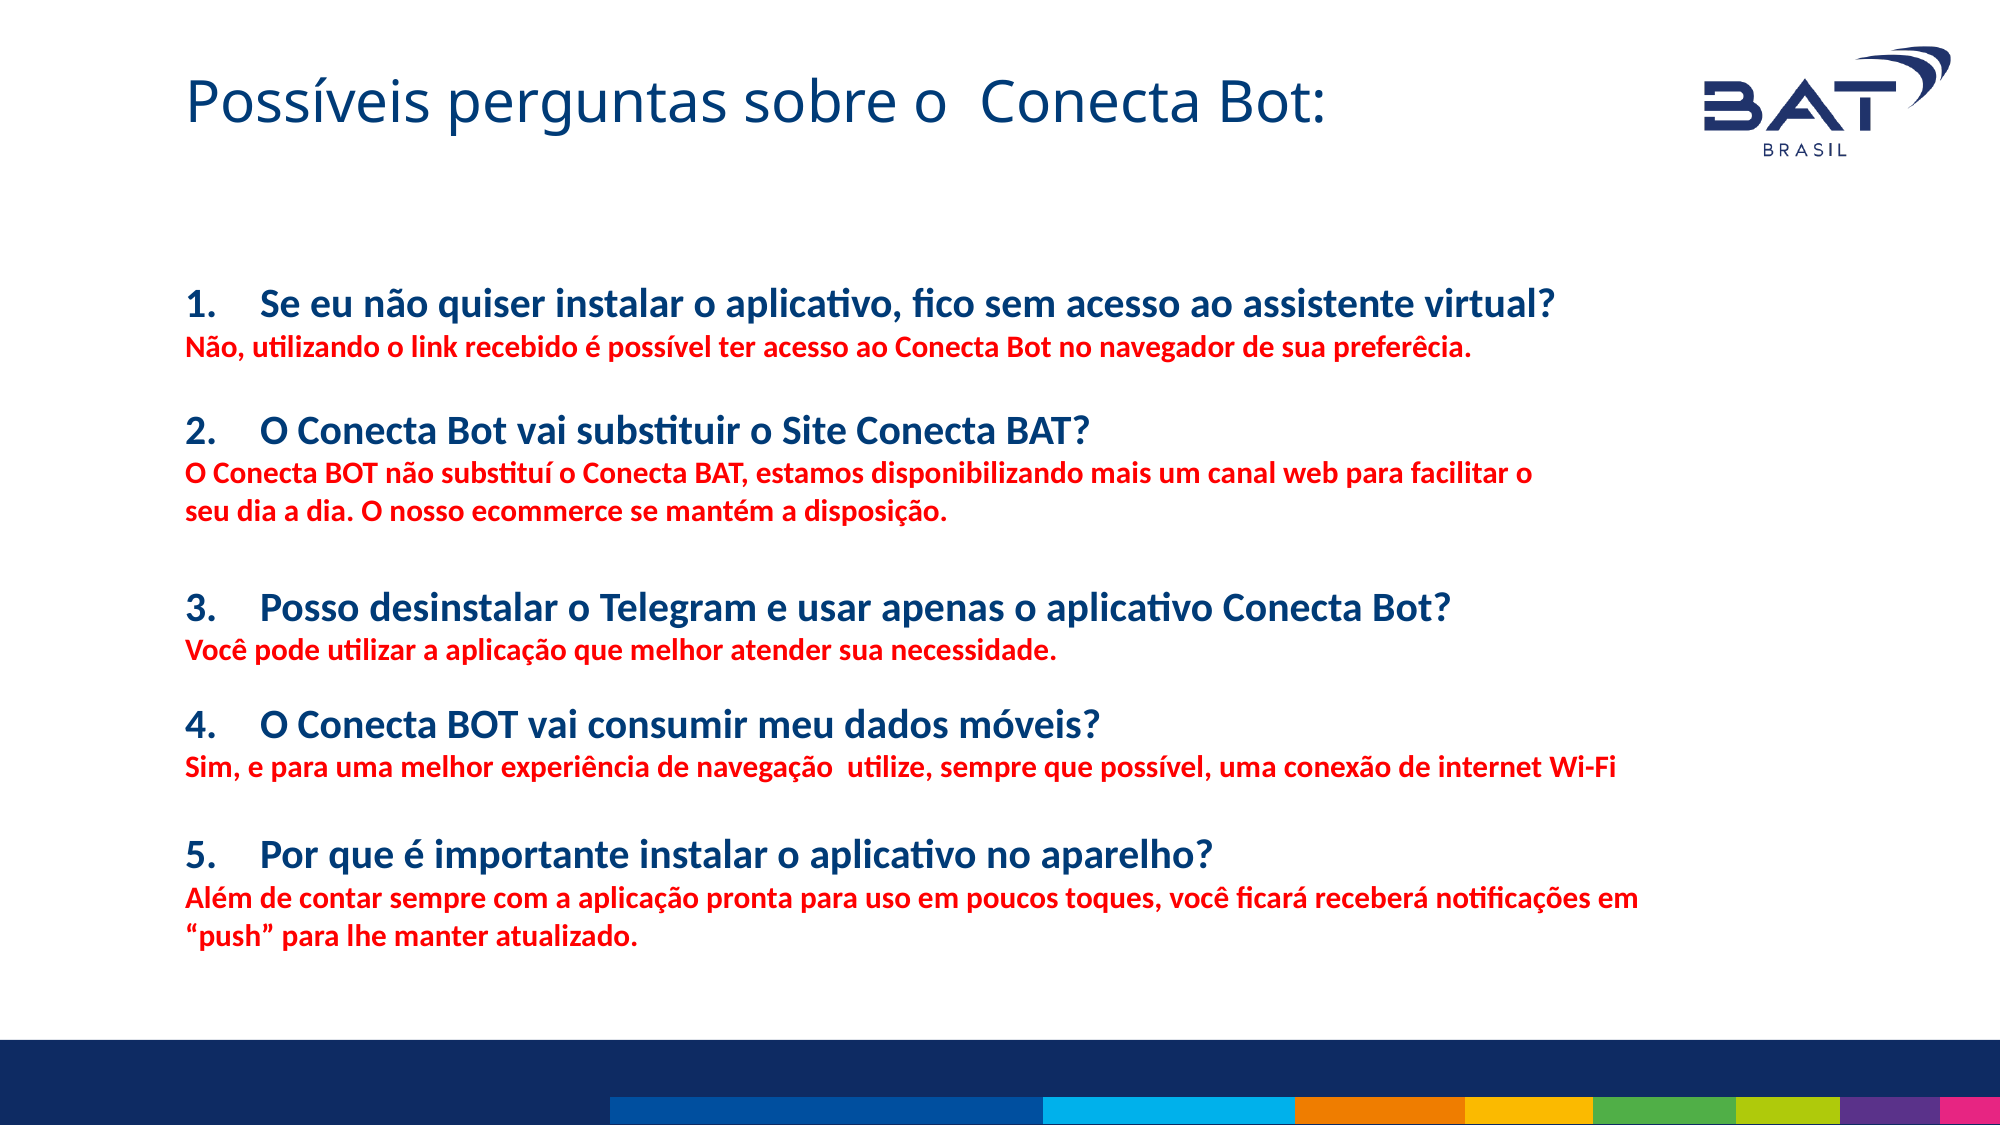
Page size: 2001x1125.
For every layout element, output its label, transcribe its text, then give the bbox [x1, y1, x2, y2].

text_box O Conecta Bot vai substituir o Site Conecta BAT? O Conecta BOT não substituí o Conecta BAT, estamos disponibilizando mais um canal web para facilitar o seu dia a dia. O nosso ecommerce se mantém a disposição. [170, 395, 1598, 535]
text_box Por que é importante instalar o aplicativo no aparelho? Além de contar sempre com a aplicação pronta para uso em poucos toques, você ficará receberá notificações em “push” para lhe manter atualizado. [170, 819, 1722, 960]
text_box Se eu não quiser instalar o aplicativo, fico sem acesso ao assistente virtual? Não, utilizando o link recebido é possível ter acesso ao Conecta Bot no navegador de sua preferêcia. [170, 268, 1598, 371]
text_box Posso desinstalar o Telegram e usar apenas o aplicativo Conecta Bot? Você pode utilizar a aplicação que melhor atender sua necessidade. [170, 572, 1583, 675]
text_box Possíveis perguntas sobre o Conecta Bot: [170, 57, 1583, 142]
text_box O Conecta BOT vai consumir meu dados móveis? Sim, e para uma melhor experiência de navegação utilize, sempre que possível, uma conexão de internet Wi-Fi [170, 689, 1636, 792]
